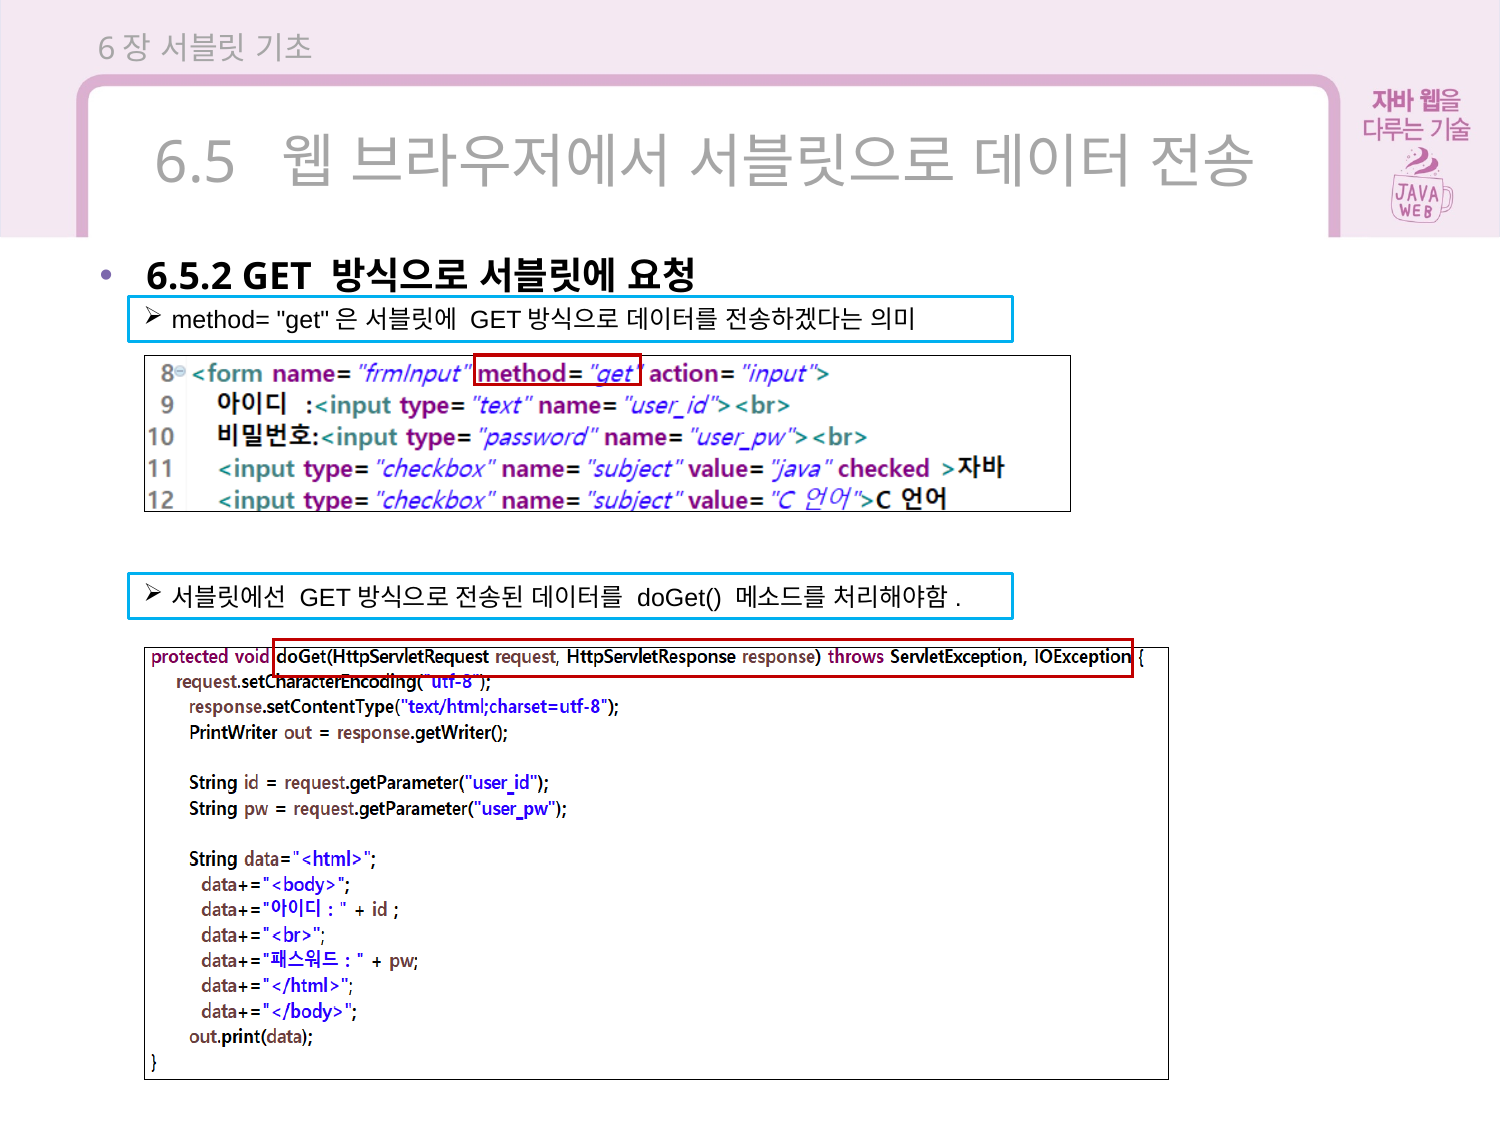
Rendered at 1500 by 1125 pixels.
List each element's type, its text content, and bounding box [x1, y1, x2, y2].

text_box 6장 서블릿 기초 [82, 0, 1133, 74]
text_box [273, 638, 1134, 647]
text_box 6.5 웹 브라우저에서 서블릿으로 데이터 전송 [84, 117, 1326, 202]
picture [0, 0, 1500, 1125]
text_box method= "get"은 서블릿에 GET방식으로 데이터를 전송하겠다는 의미 [128, 296, 1013, 342]
text_box 서블릿에선 GET방식으로 전송된 데이터를 doGet() 메소드를 처리해야함. [128, 573, 1013, 619]
text_box 6.5.2 GET 방식으로 서블릿에 요청 [84, 221, 1404, 304]
